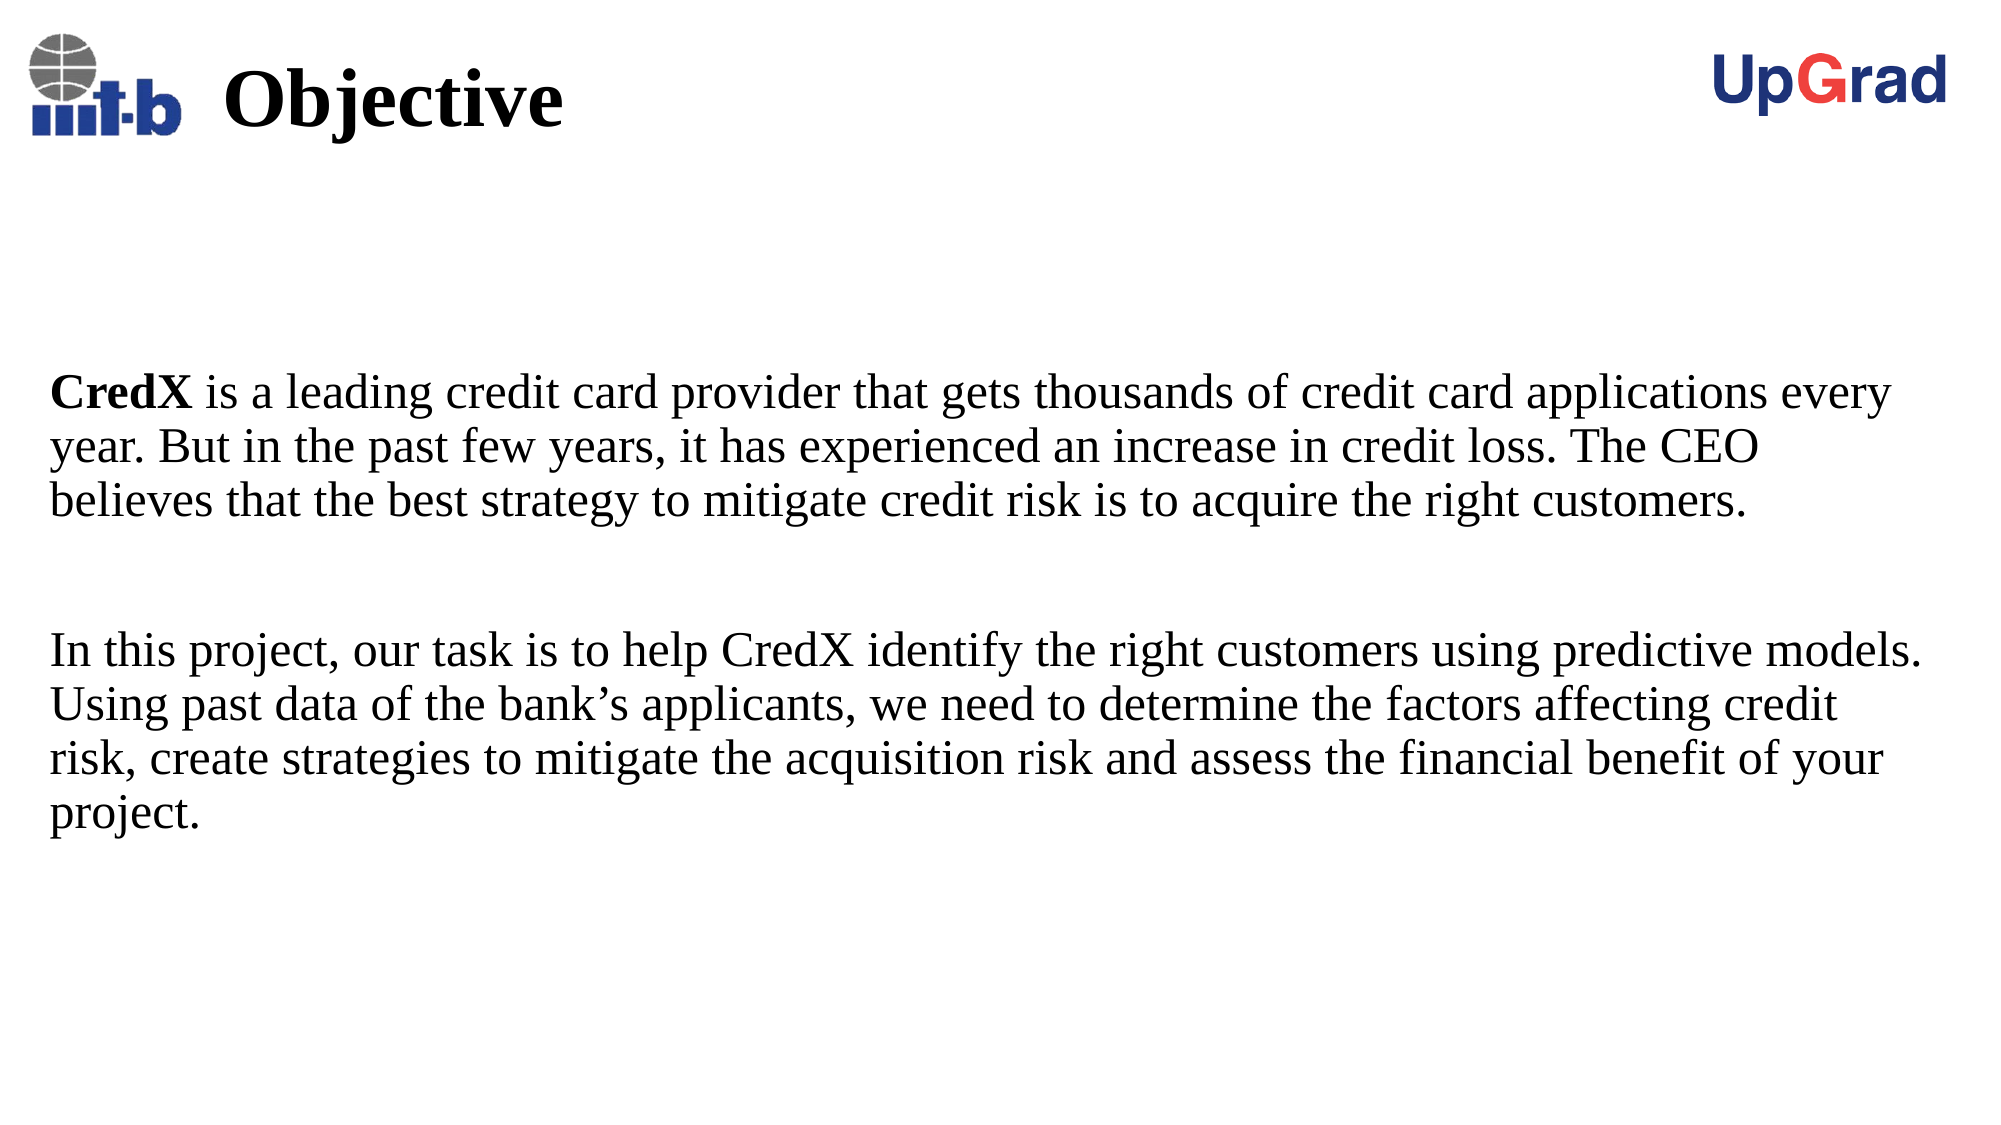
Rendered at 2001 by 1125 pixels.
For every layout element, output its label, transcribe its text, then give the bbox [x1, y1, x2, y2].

picture [0, 29, 186, 163]
picture [1715, 53, 1952, 116]
list CredX is a leading credit card provider that gets thousands of credit card applications every year. But in the past few years, it has experienced an increase in credit loss. The CEO believes that the best strategy to mitigate credit risk is to acquire the right customers. In this project, our task is to help CredX identify the right customers using predictive models. Using past data of the bank’s applicants, we need to determine the factors affecting credit risk, create strategies to mitigate the acquisition risk and assess the financial benefit of your project. [34, 358, 1946, 1067]
title Objective [186, 29, 1715, 170]
